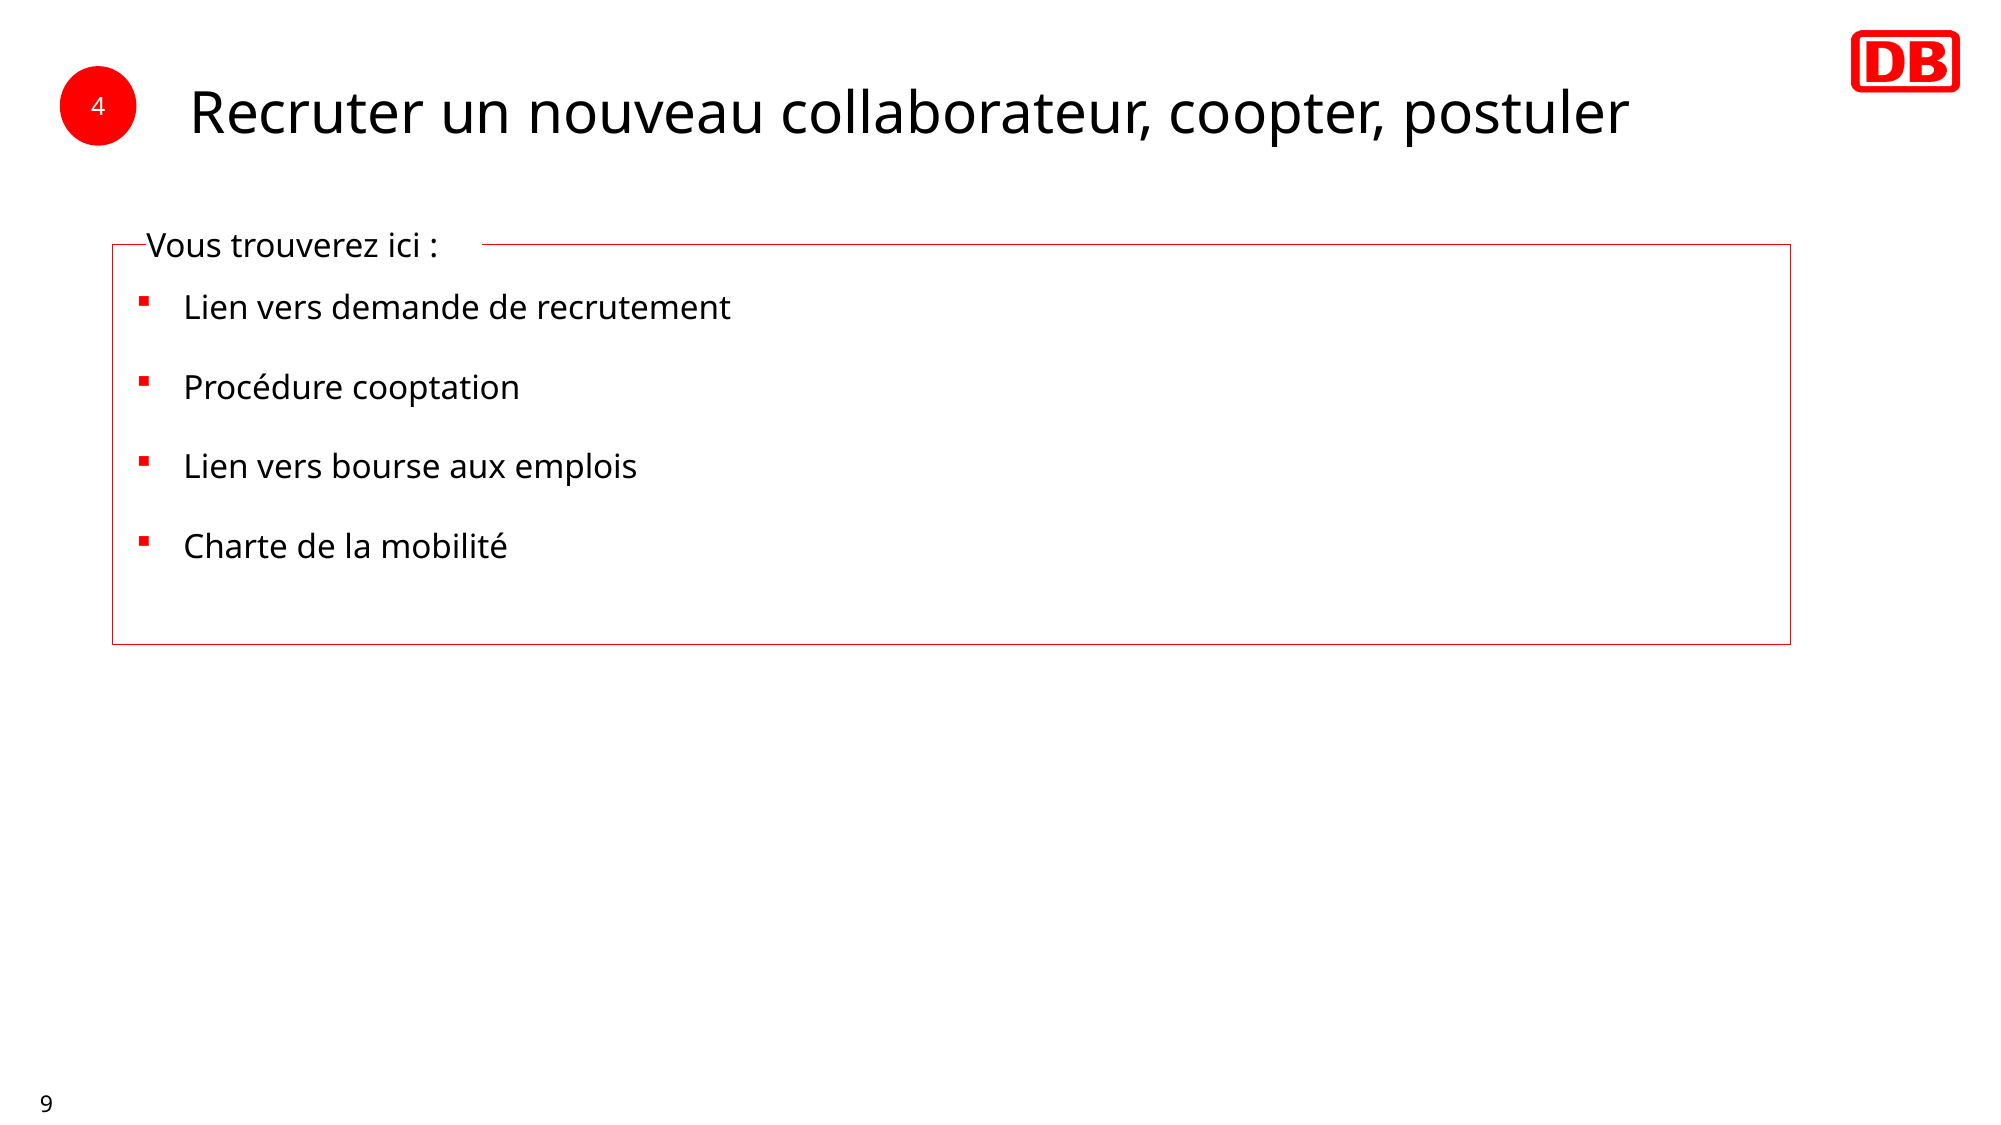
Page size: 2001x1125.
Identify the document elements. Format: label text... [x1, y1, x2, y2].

text_box Vous trouverez ici : [146, 224, 482, 265]
picture [1851, 30, 1960, 66]
text_box 4 [59, 66, 137, 146]
slide_number 9 [39, 1097, 99, 1114]
text_box [112, 244, 1791, 645]
title Recruter un nouveau collaborateur, coopter, postuler [39, 66, 1960, 197]
